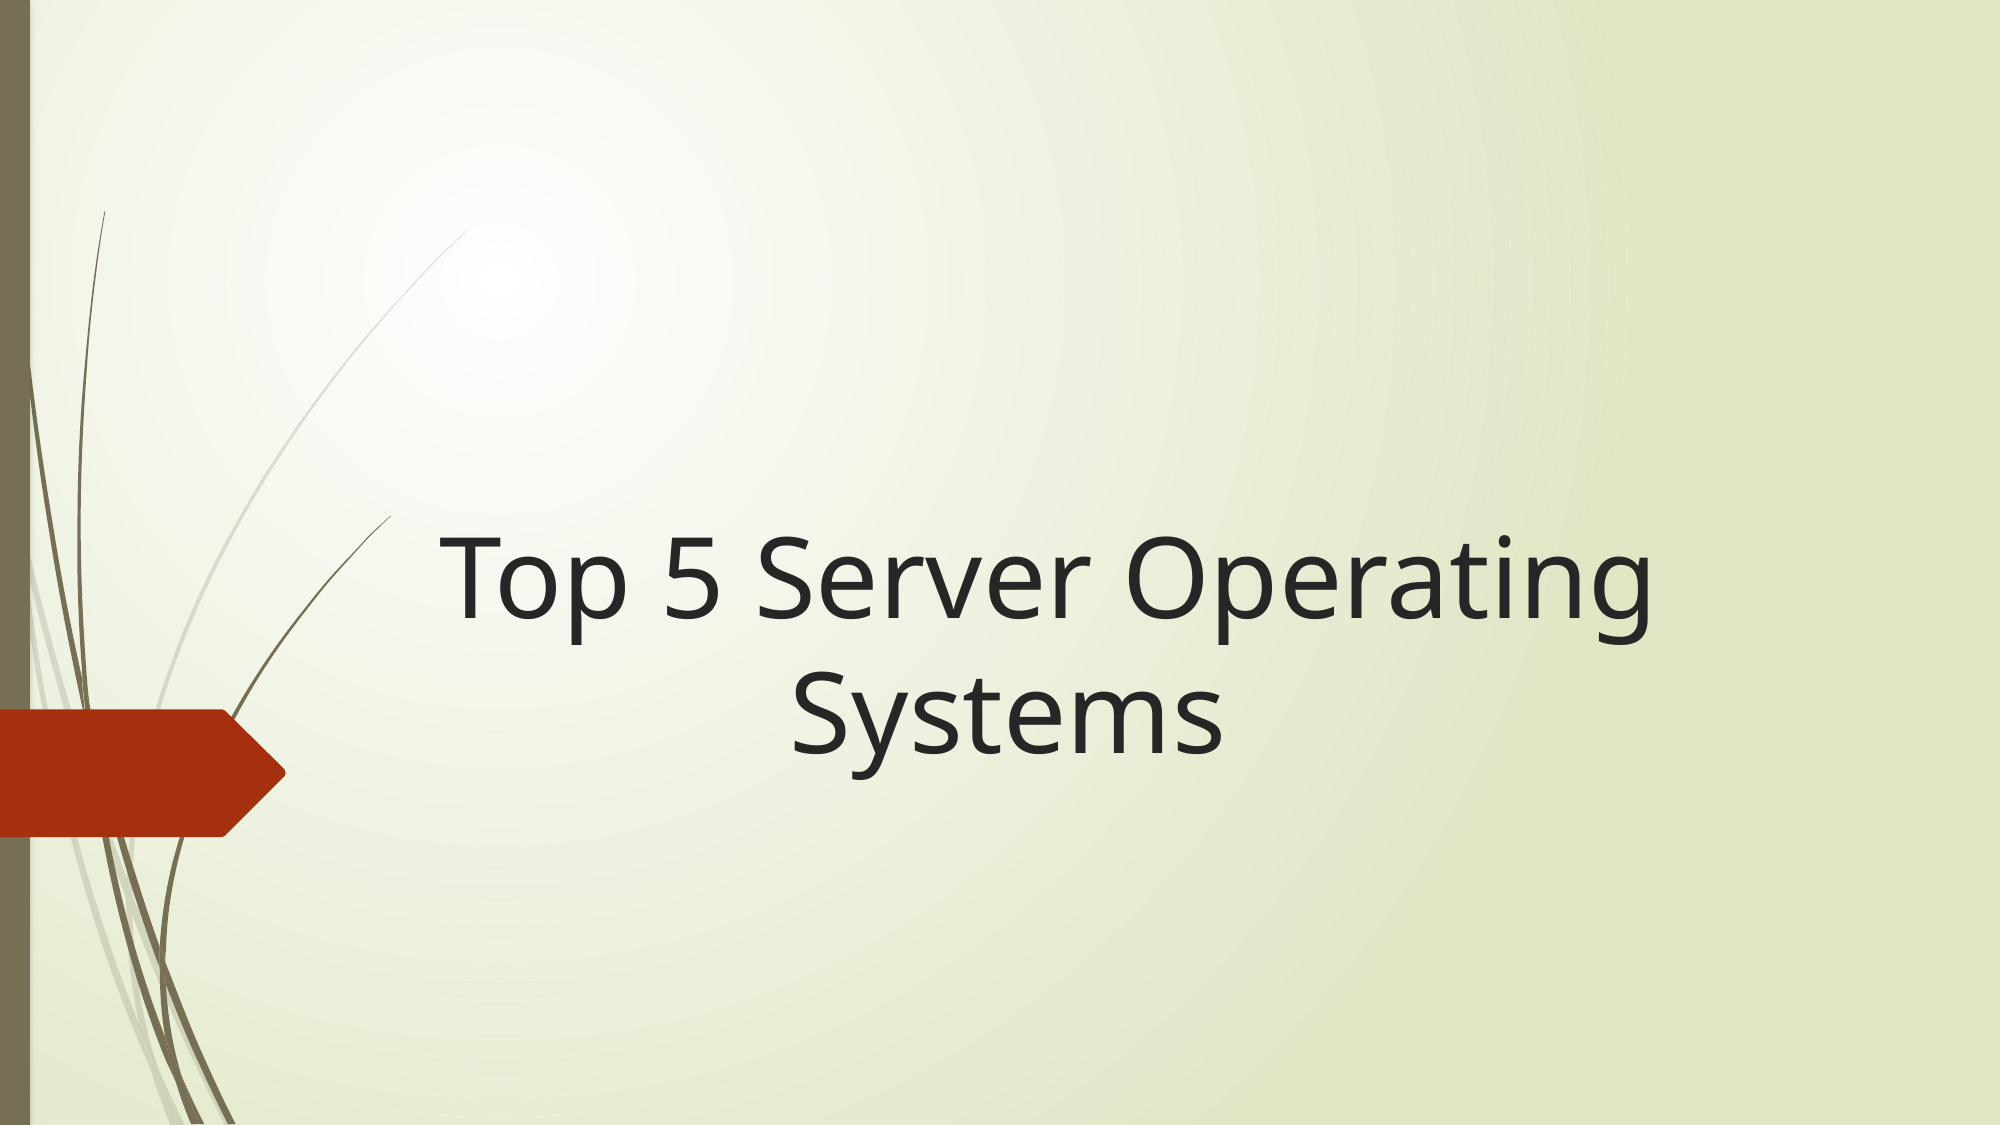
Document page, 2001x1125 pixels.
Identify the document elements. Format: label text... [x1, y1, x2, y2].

title Top 5 Server Operating Systems [424, 412, 1888, 784]
